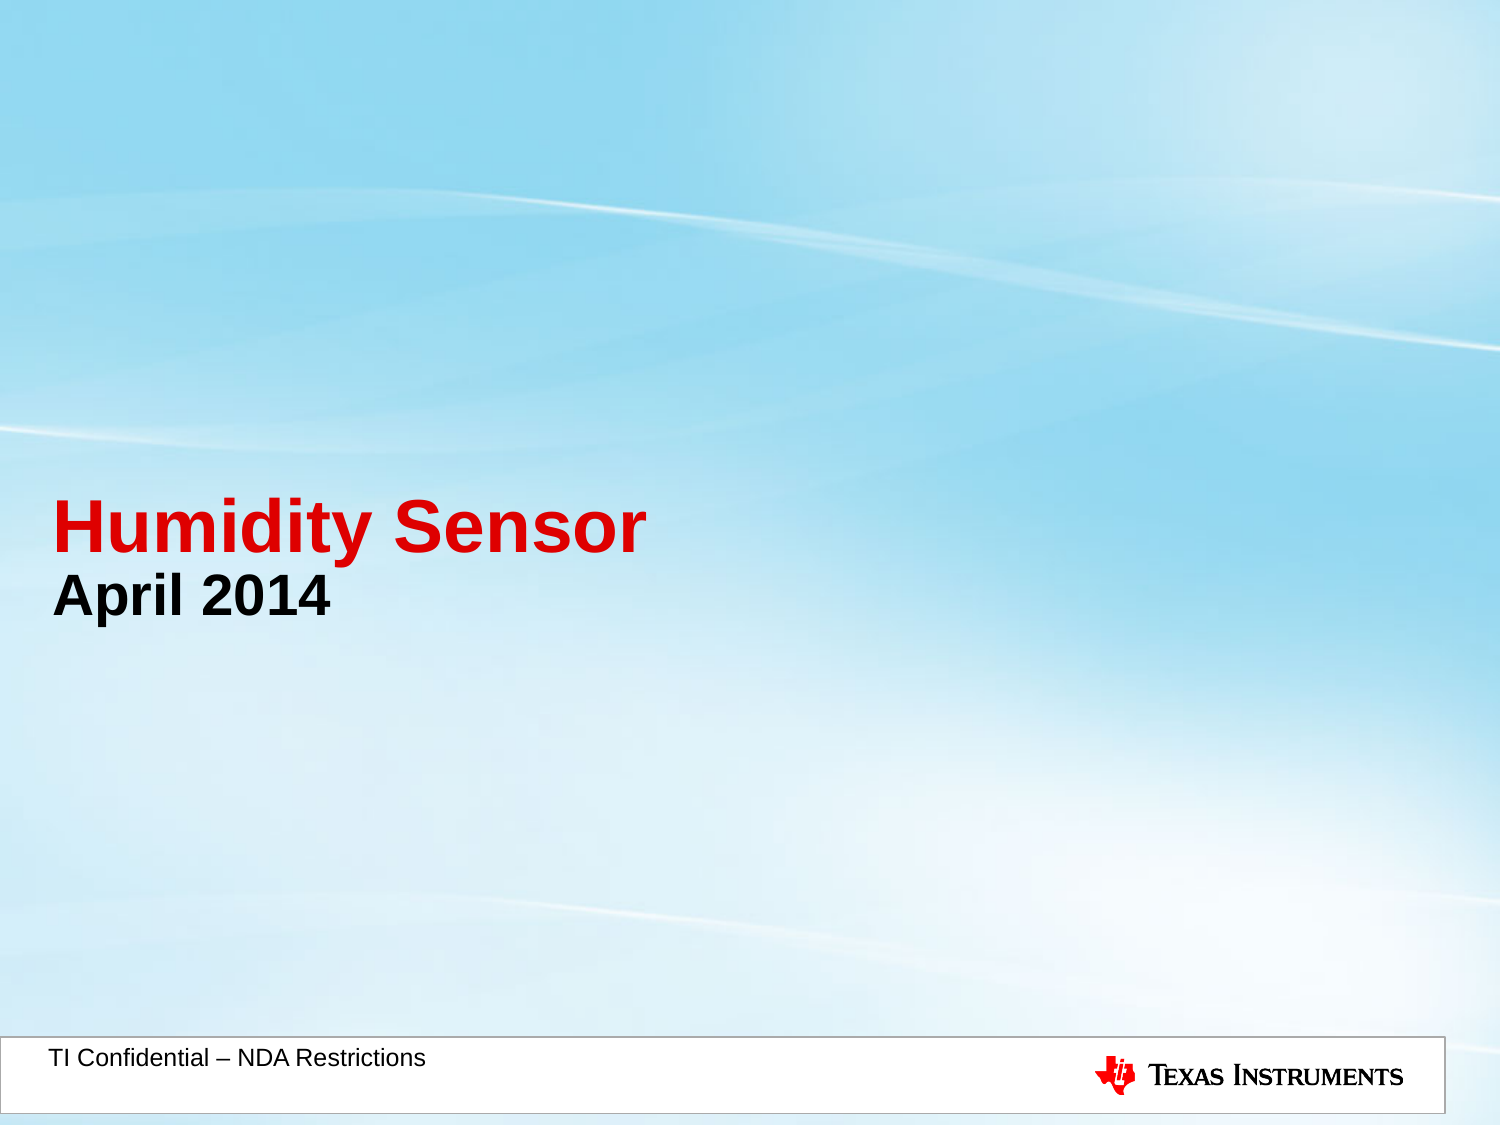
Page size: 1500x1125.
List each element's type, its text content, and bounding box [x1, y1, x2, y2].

picture [1095, 1056, 1403, 1095]
title Humidity Sensor April 2014 [37, 393, 1482, 726]
picture [0, 0, 1500, 1125]
